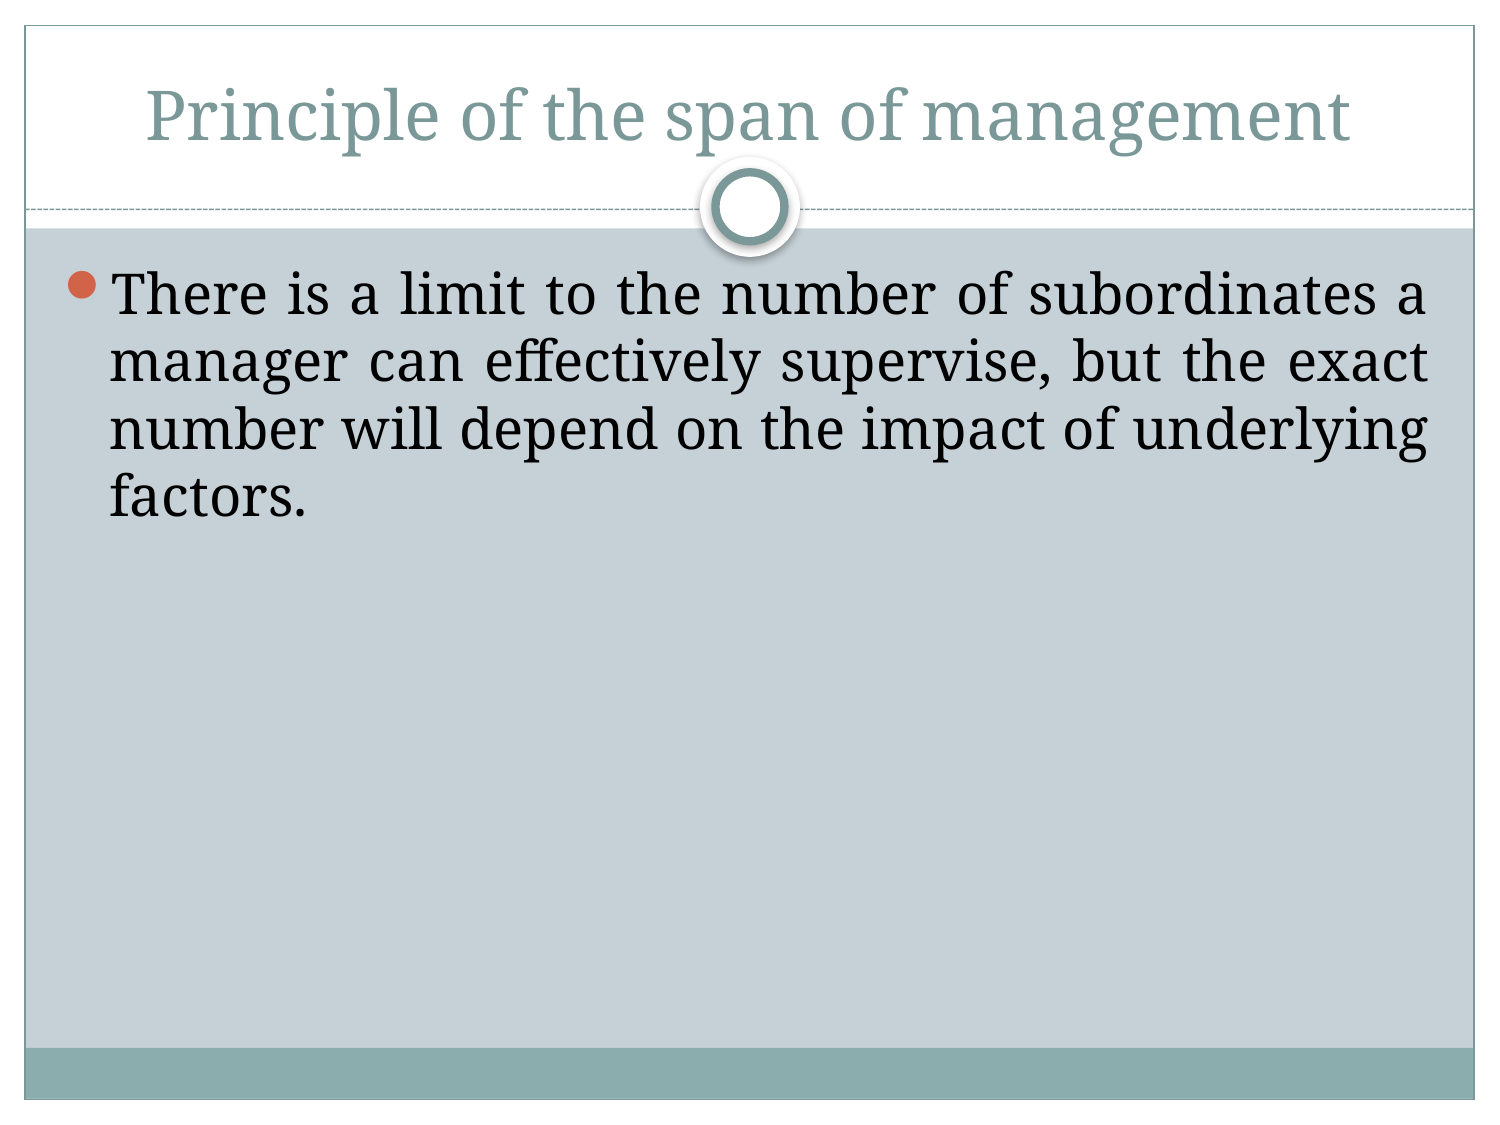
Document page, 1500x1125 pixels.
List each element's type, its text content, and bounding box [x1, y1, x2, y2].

title Principle of the span of management [49, 37, 1450, 162]
list There is a limit to the number of subordinates a manager can effectively supervise, but the exact number will depend on the impact of underlying factors. [49, 250, 1445, 1001]
